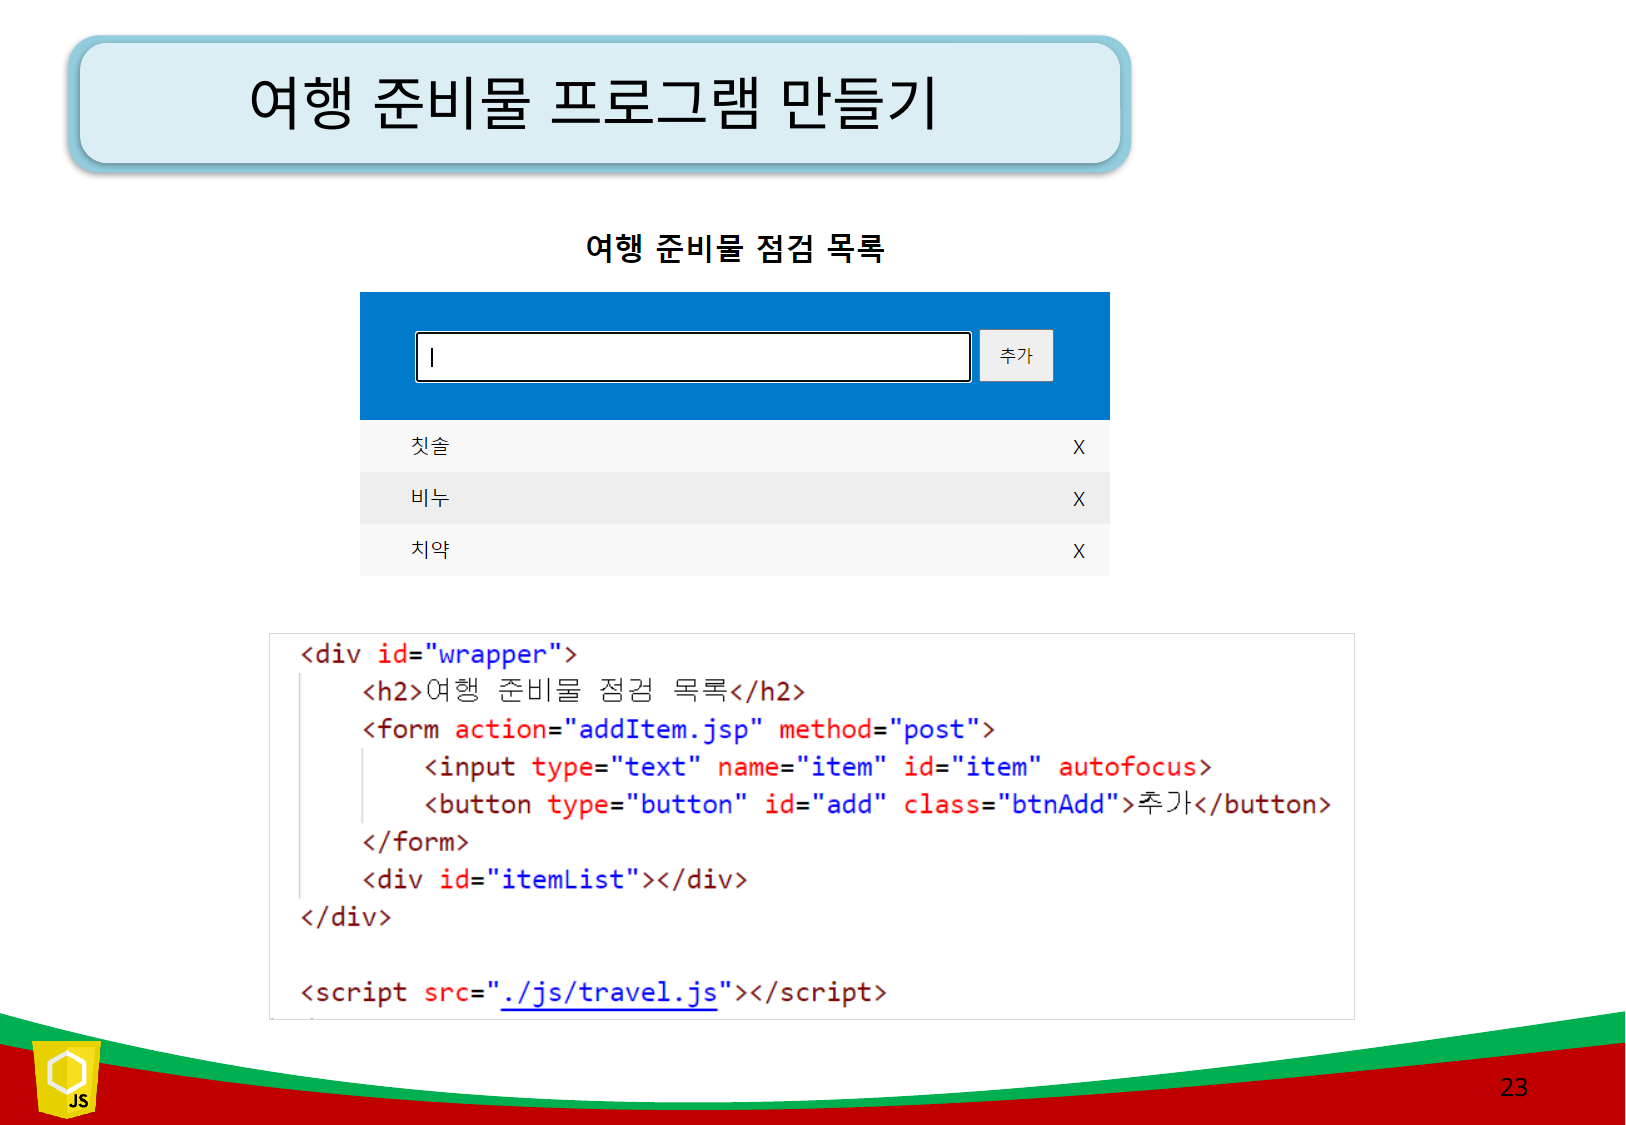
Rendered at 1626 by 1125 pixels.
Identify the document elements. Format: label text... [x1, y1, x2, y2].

picture [339, 208, 1139, 592]
picture [268, 633, 1355, 1020]
slide_number 23 [1452, 1058, 1544, 1119]
title 여행 준비물 프로그램 만들기 [68, 32, 1121, 173]
picture [32, 1041, 101, 1119]
